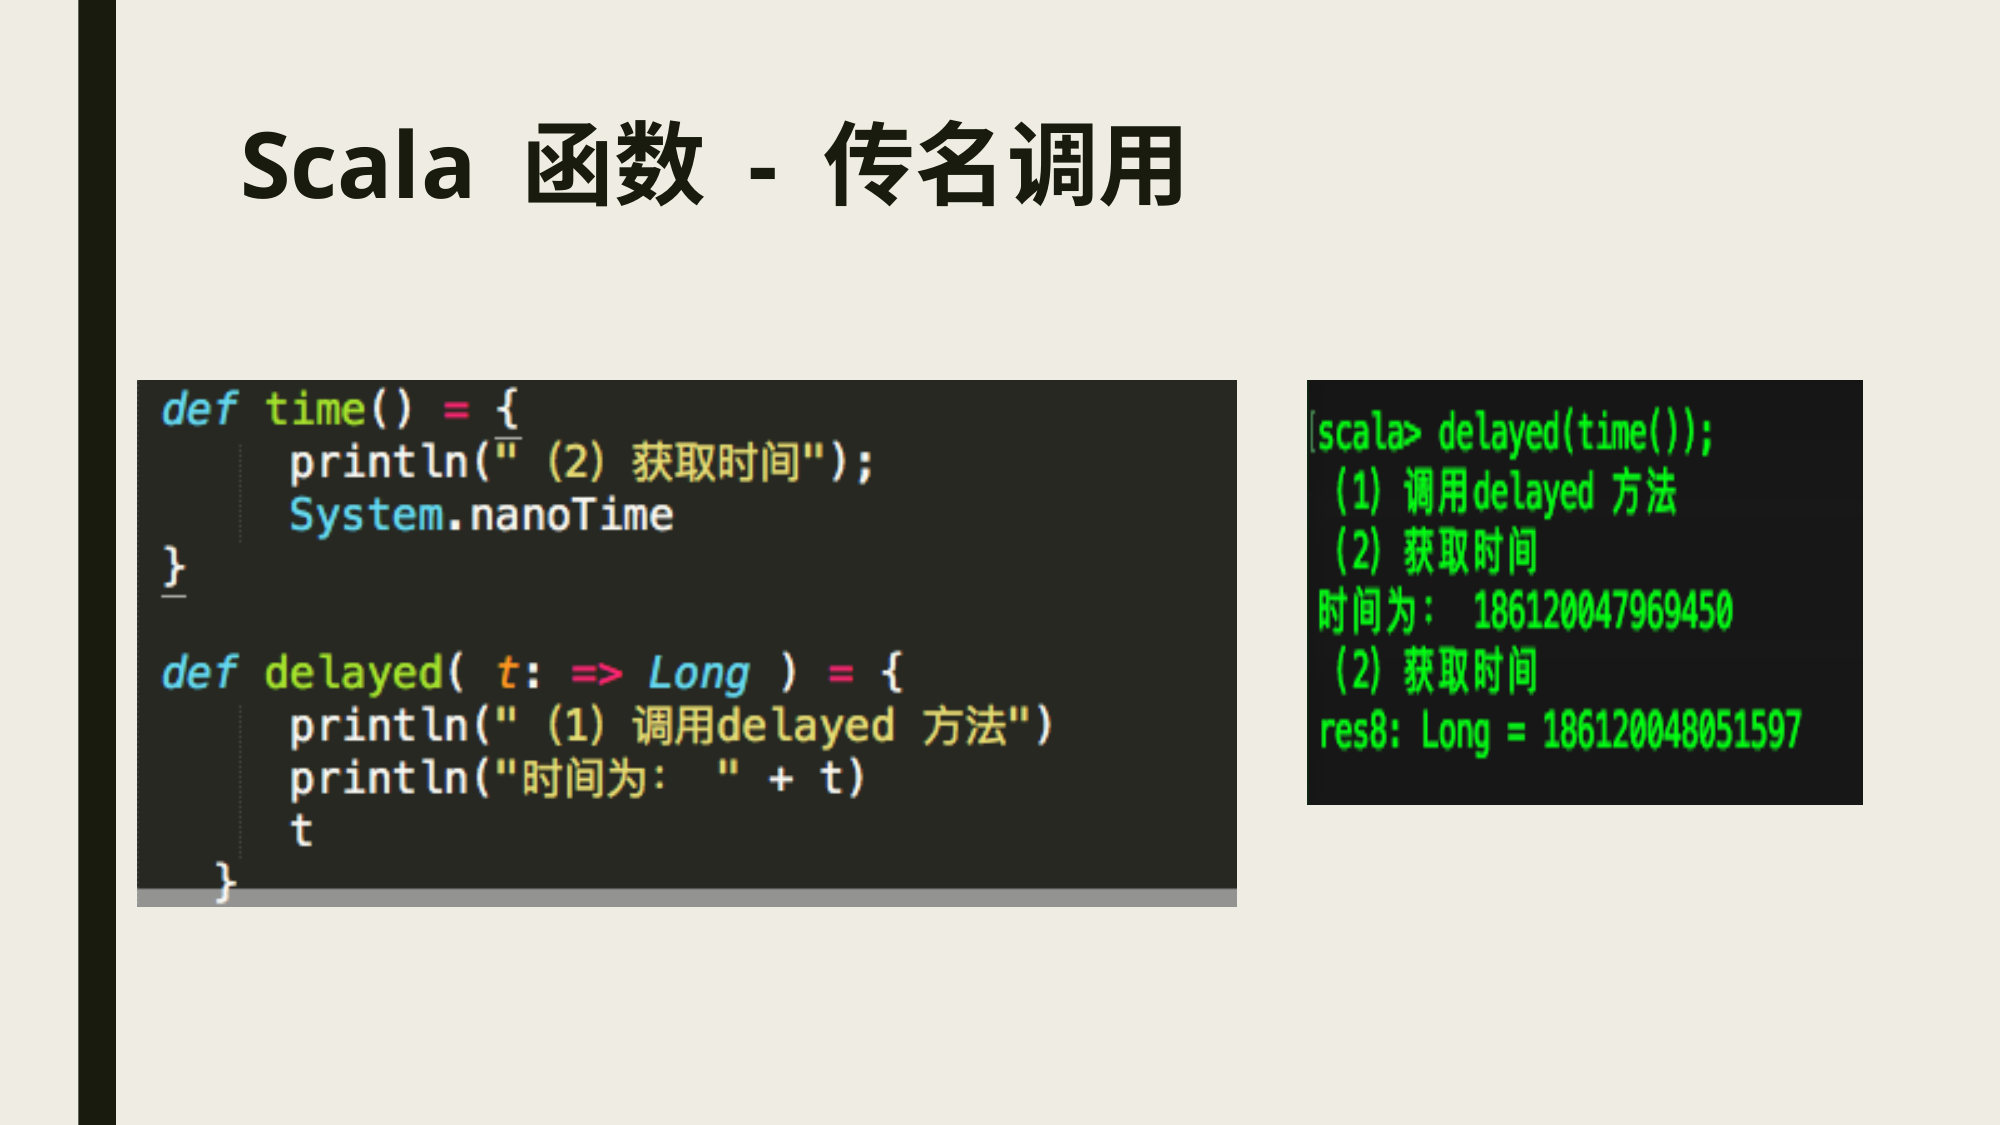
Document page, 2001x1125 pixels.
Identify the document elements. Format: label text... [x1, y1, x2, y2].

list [137, 380, 1237, 907]
title Scala 函数 - 传名调用 [225, 112, 1800, 357]
picture [1307, 380, 1863, 805]
